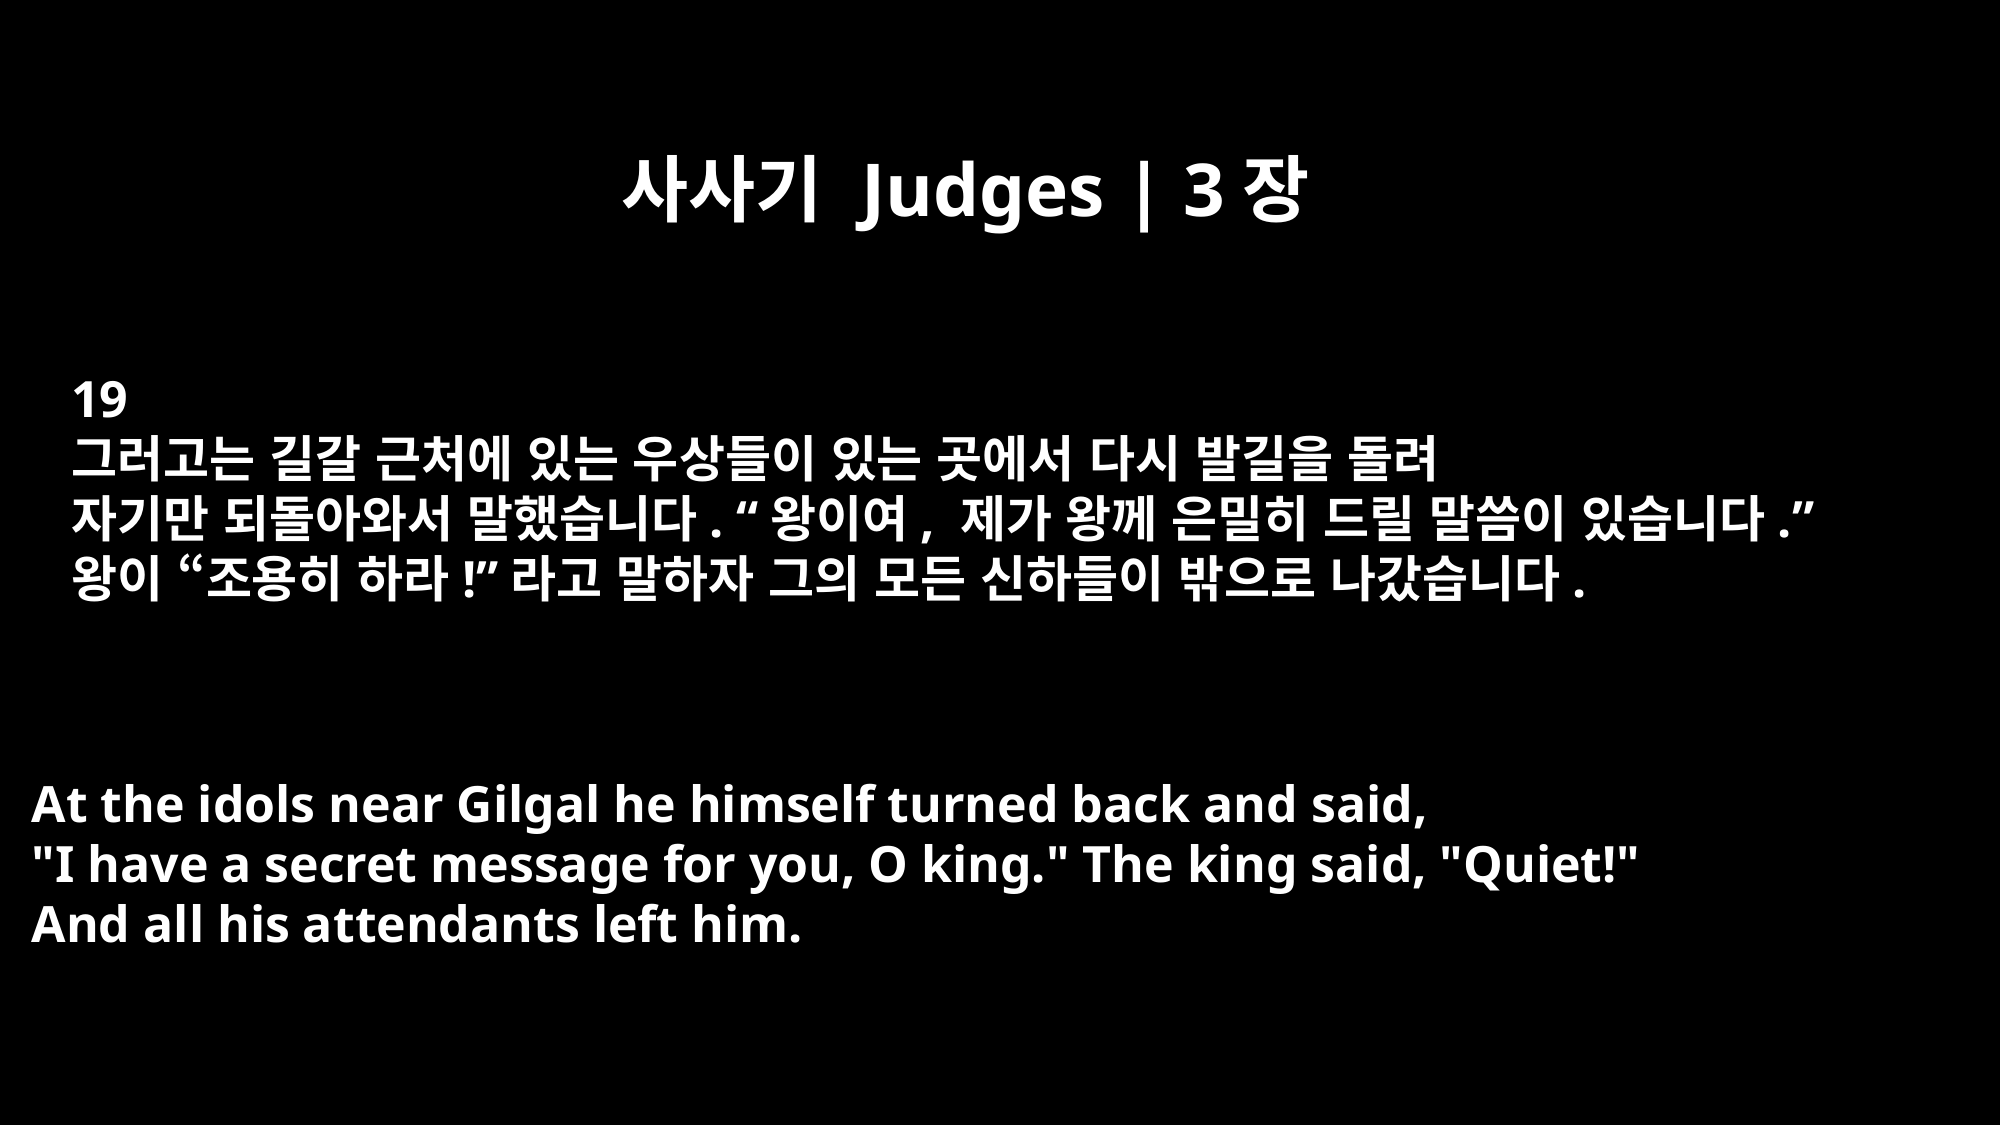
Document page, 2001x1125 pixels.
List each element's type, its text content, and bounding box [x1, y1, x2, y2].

text_box 사사기 Judges | 3장 [606, 136, 1326, 239]
text_box At the idols near Gilgal he himself turned back and said, "I have a secret message for you, O king." The king said, "Quiet!" And all his attendants left him. [16, 764, 1656, 960]
text_box 19 그러고는 길갈 근처에 있는 우상들이 있는 곳에서 다시 발길을 돌려 자기만 되돌아와서 말했습니다. “왕이여, 제가 왕께 은밀히 드릴 말씀이 있습니다.” 왕이 “조용히 하라!”라고 말하자 그의 모든 신하들이 밖으로 나갔습니다. [56, 359, 1830, 615]
